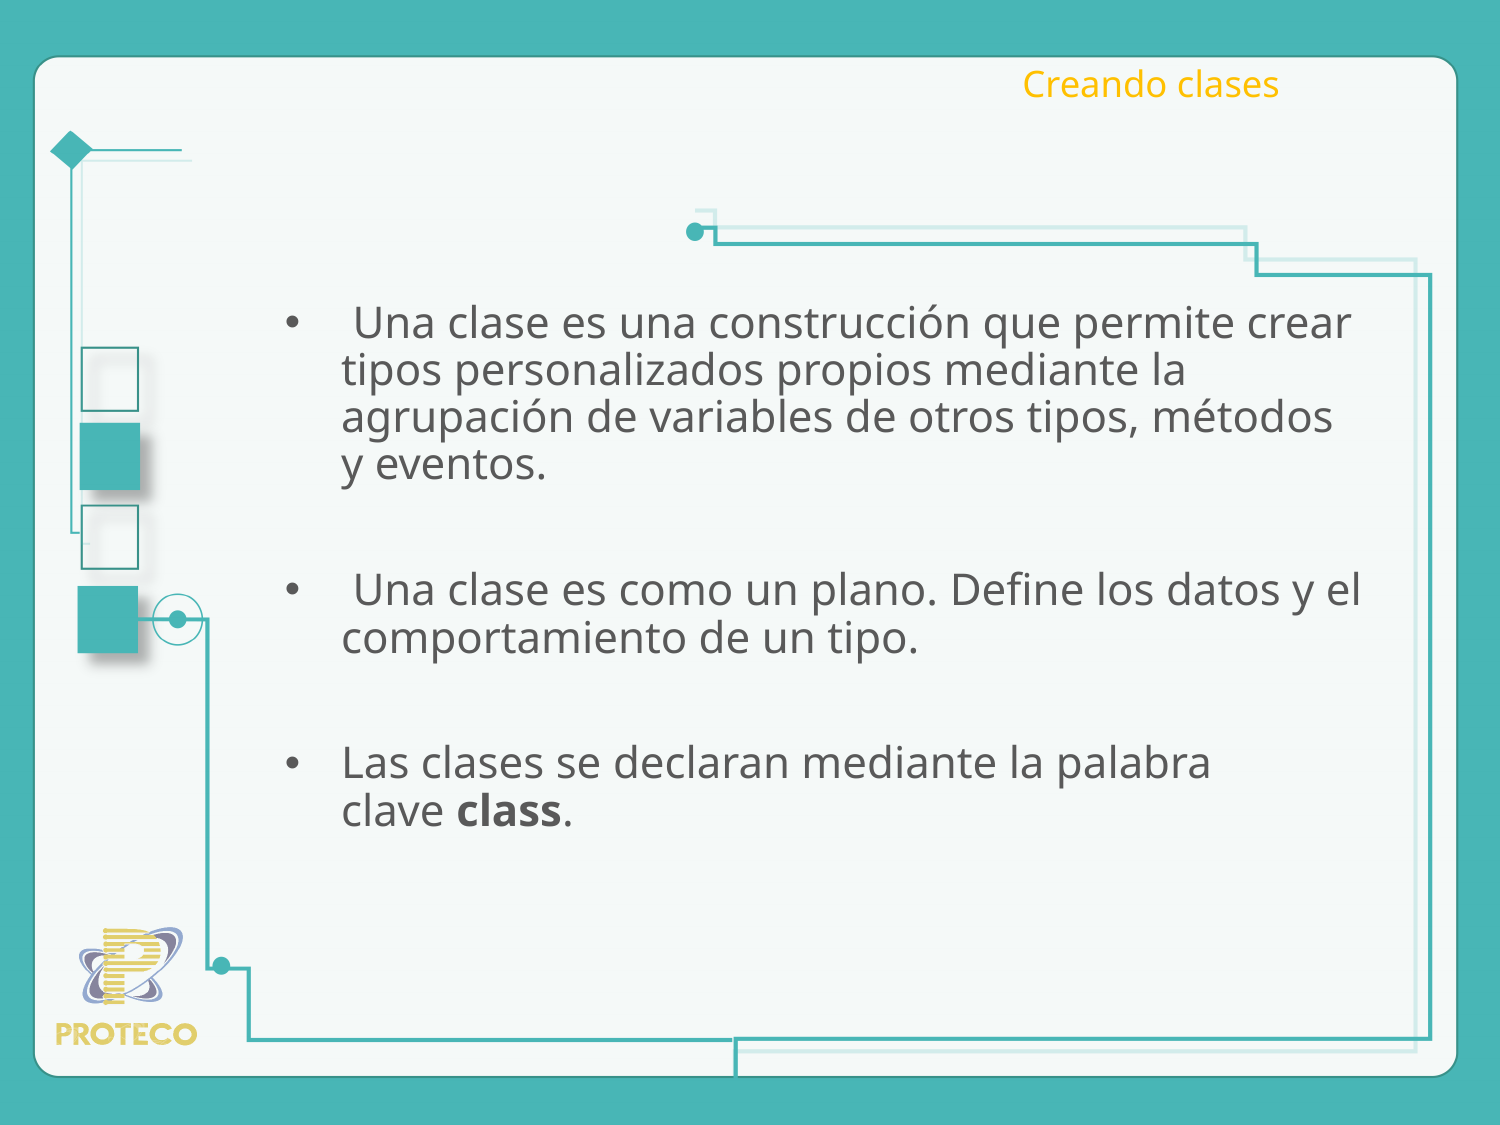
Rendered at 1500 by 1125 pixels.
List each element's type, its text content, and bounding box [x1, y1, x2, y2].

title Creando clases [403, 58, 1295, 157]
list Una clase es una construcción que permite crear tipos personalizados propios mediante la agrupación de variables de otros tipos, métodos y eventos. Una clase es como un plano. Define los datos y el comportamiento de un tipo. Las clases se declaran mediante la palabra clave class. [270, 293, 1382, 1023]
picture [0, 0, 1500, 1125]
